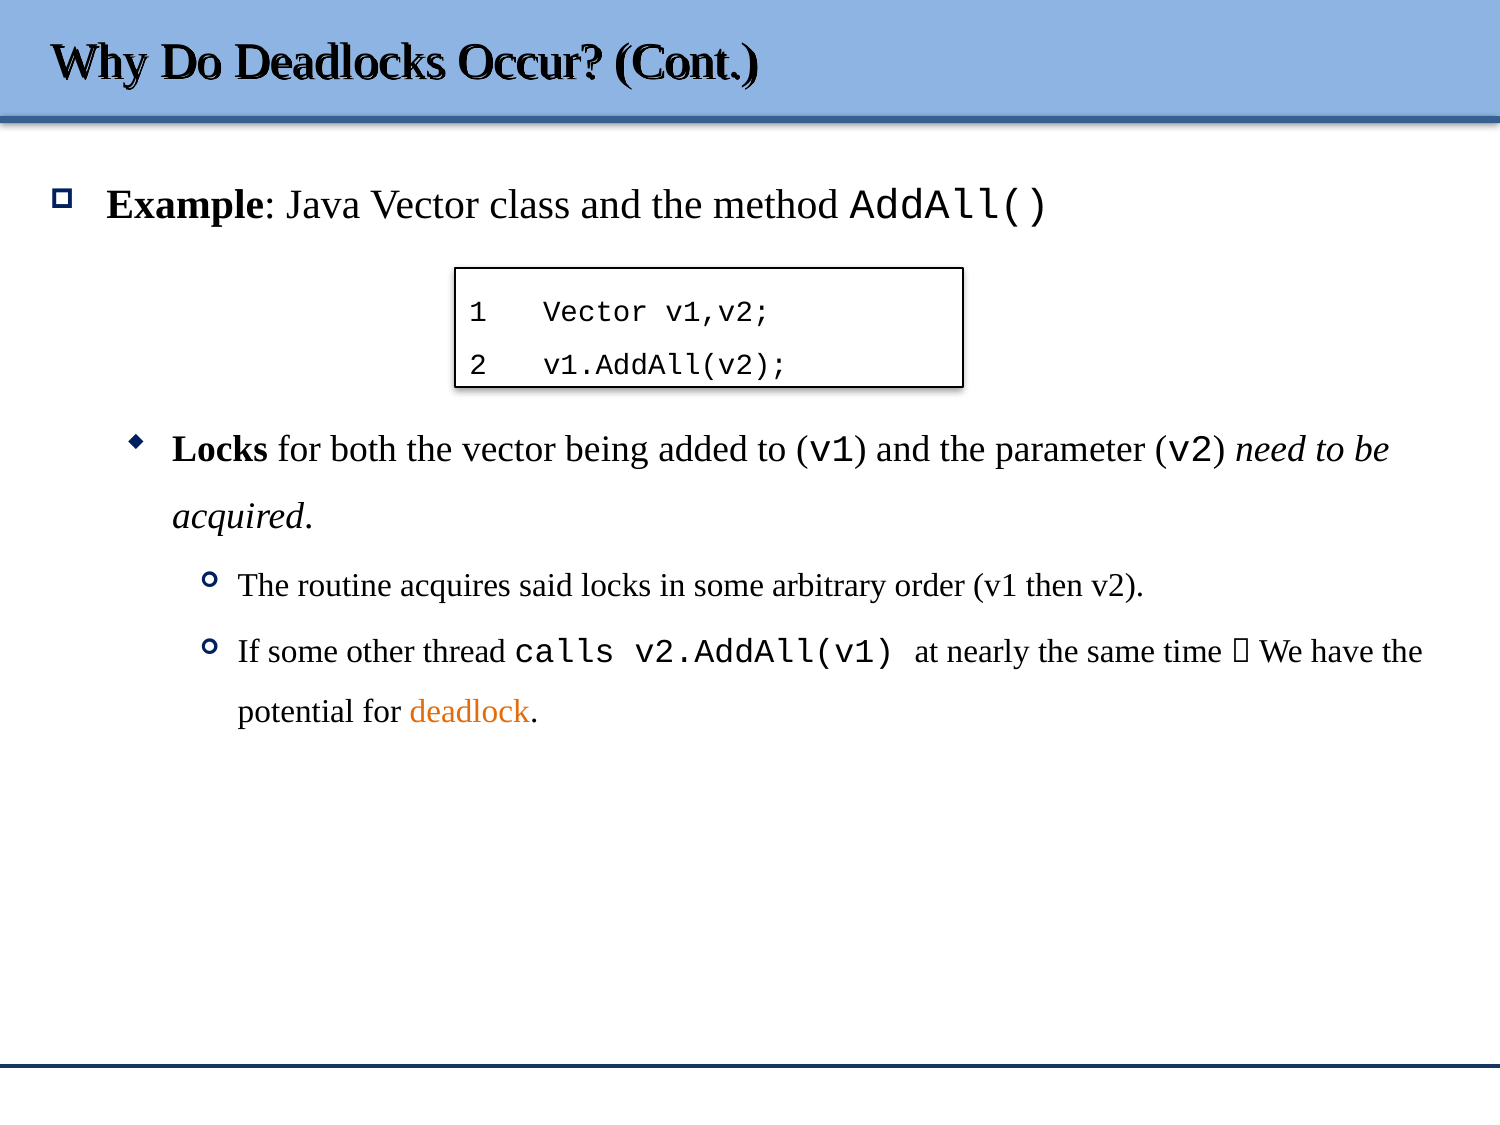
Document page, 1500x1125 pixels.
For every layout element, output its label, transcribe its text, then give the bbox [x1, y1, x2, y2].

title Why Do Deadlocks Occur? (Cont.) [34, 8, 1477, 106]
list Example: Java Vector class and the method AddAll() Locks for both the vector being added to (v1) and the parameter (v2) need to be acquired. The routine acquires said locks in some arbitrary order (v1 then v2). If some other thread calls v2.AddAll(v1) at nearly the same time  We have the potential for deadlock. [34, 144, 1477, 1048]
text_box Vector v1,v2; v1.AddAll(v2); [452, 265, 966, 391]
